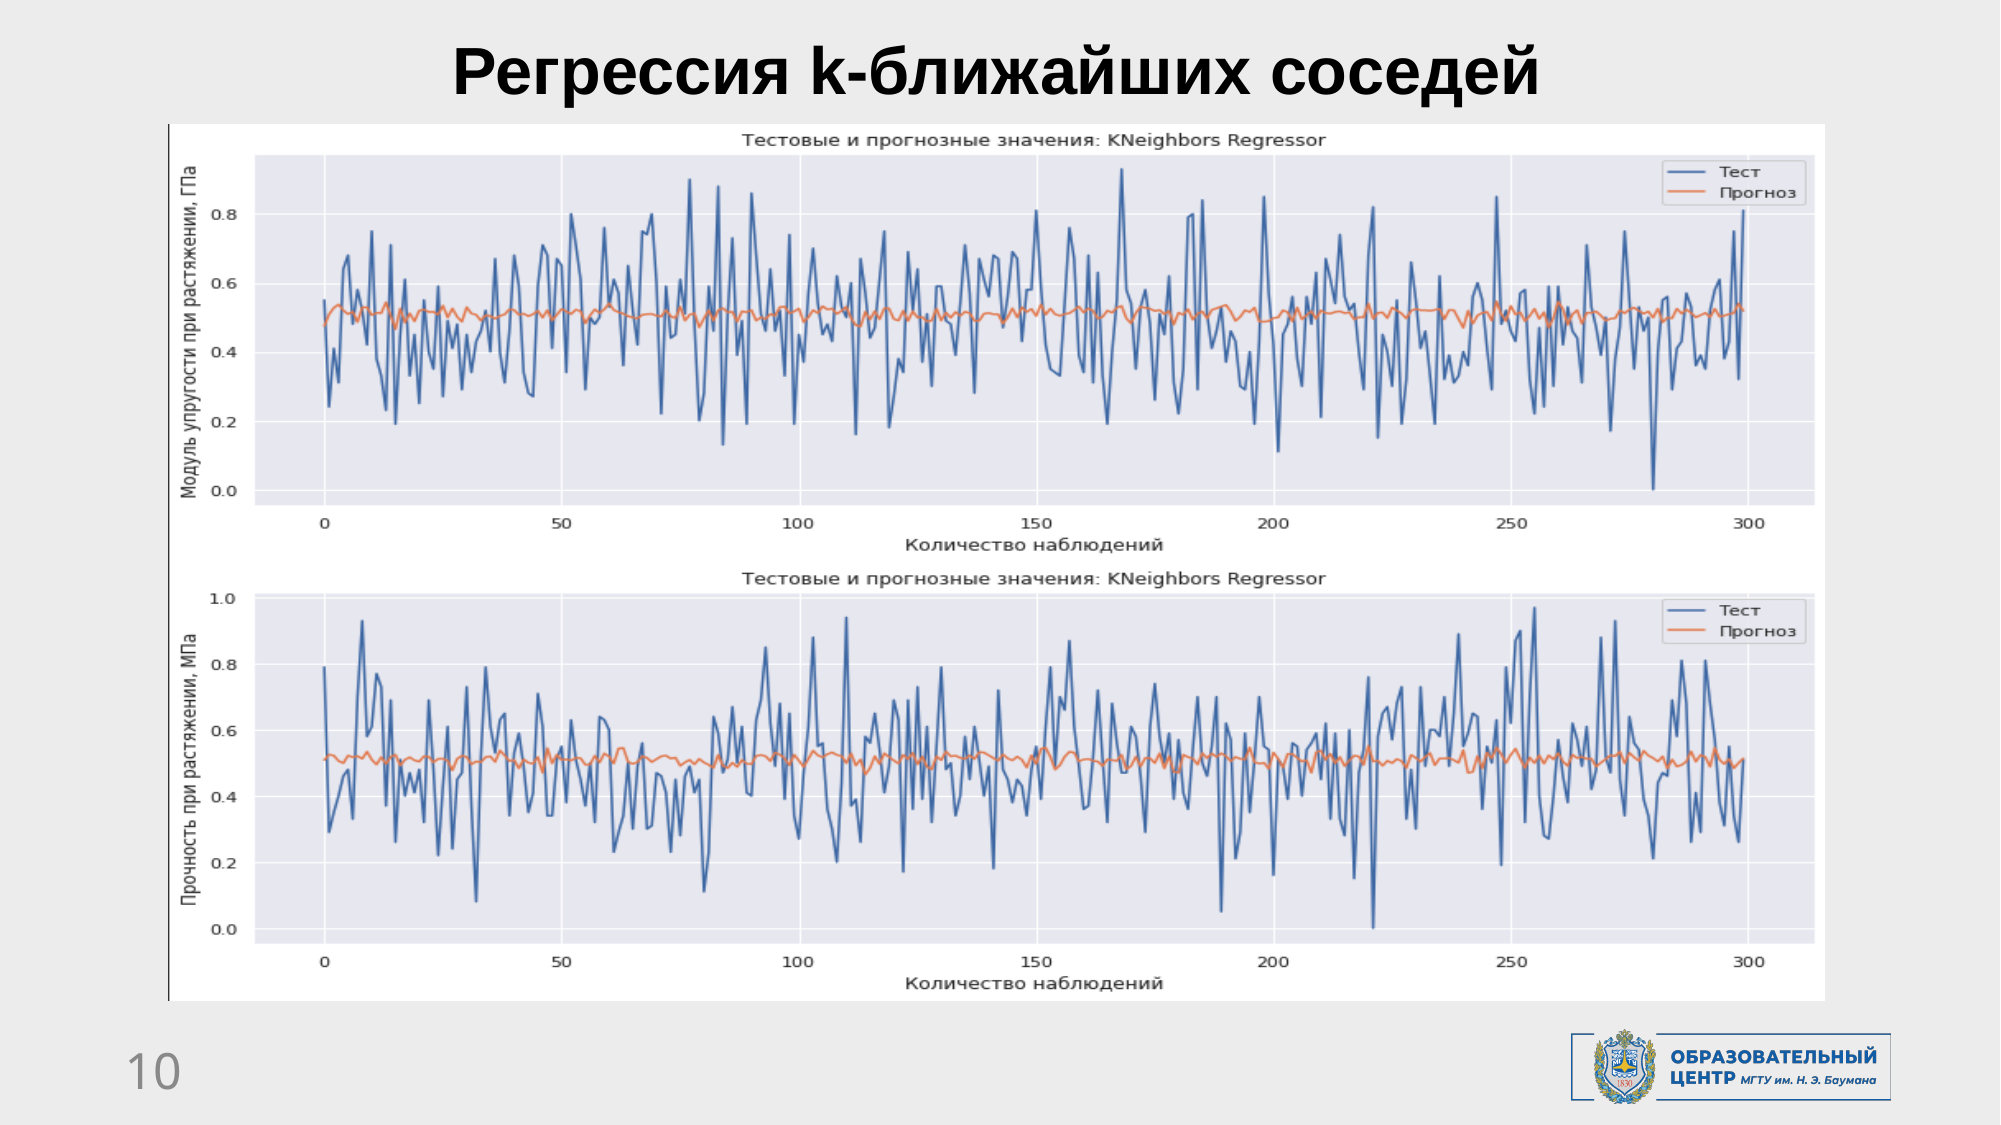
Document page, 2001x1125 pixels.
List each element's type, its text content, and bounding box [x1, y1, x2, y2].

slide_number 10 [109, 1043, 248, 1104]
picture [1571, 1029, 1891, 1104]
picture [168, 124, 1826, 1001]
title Регрессия k-ближайших соседей [66, 21, 1929, 125]
